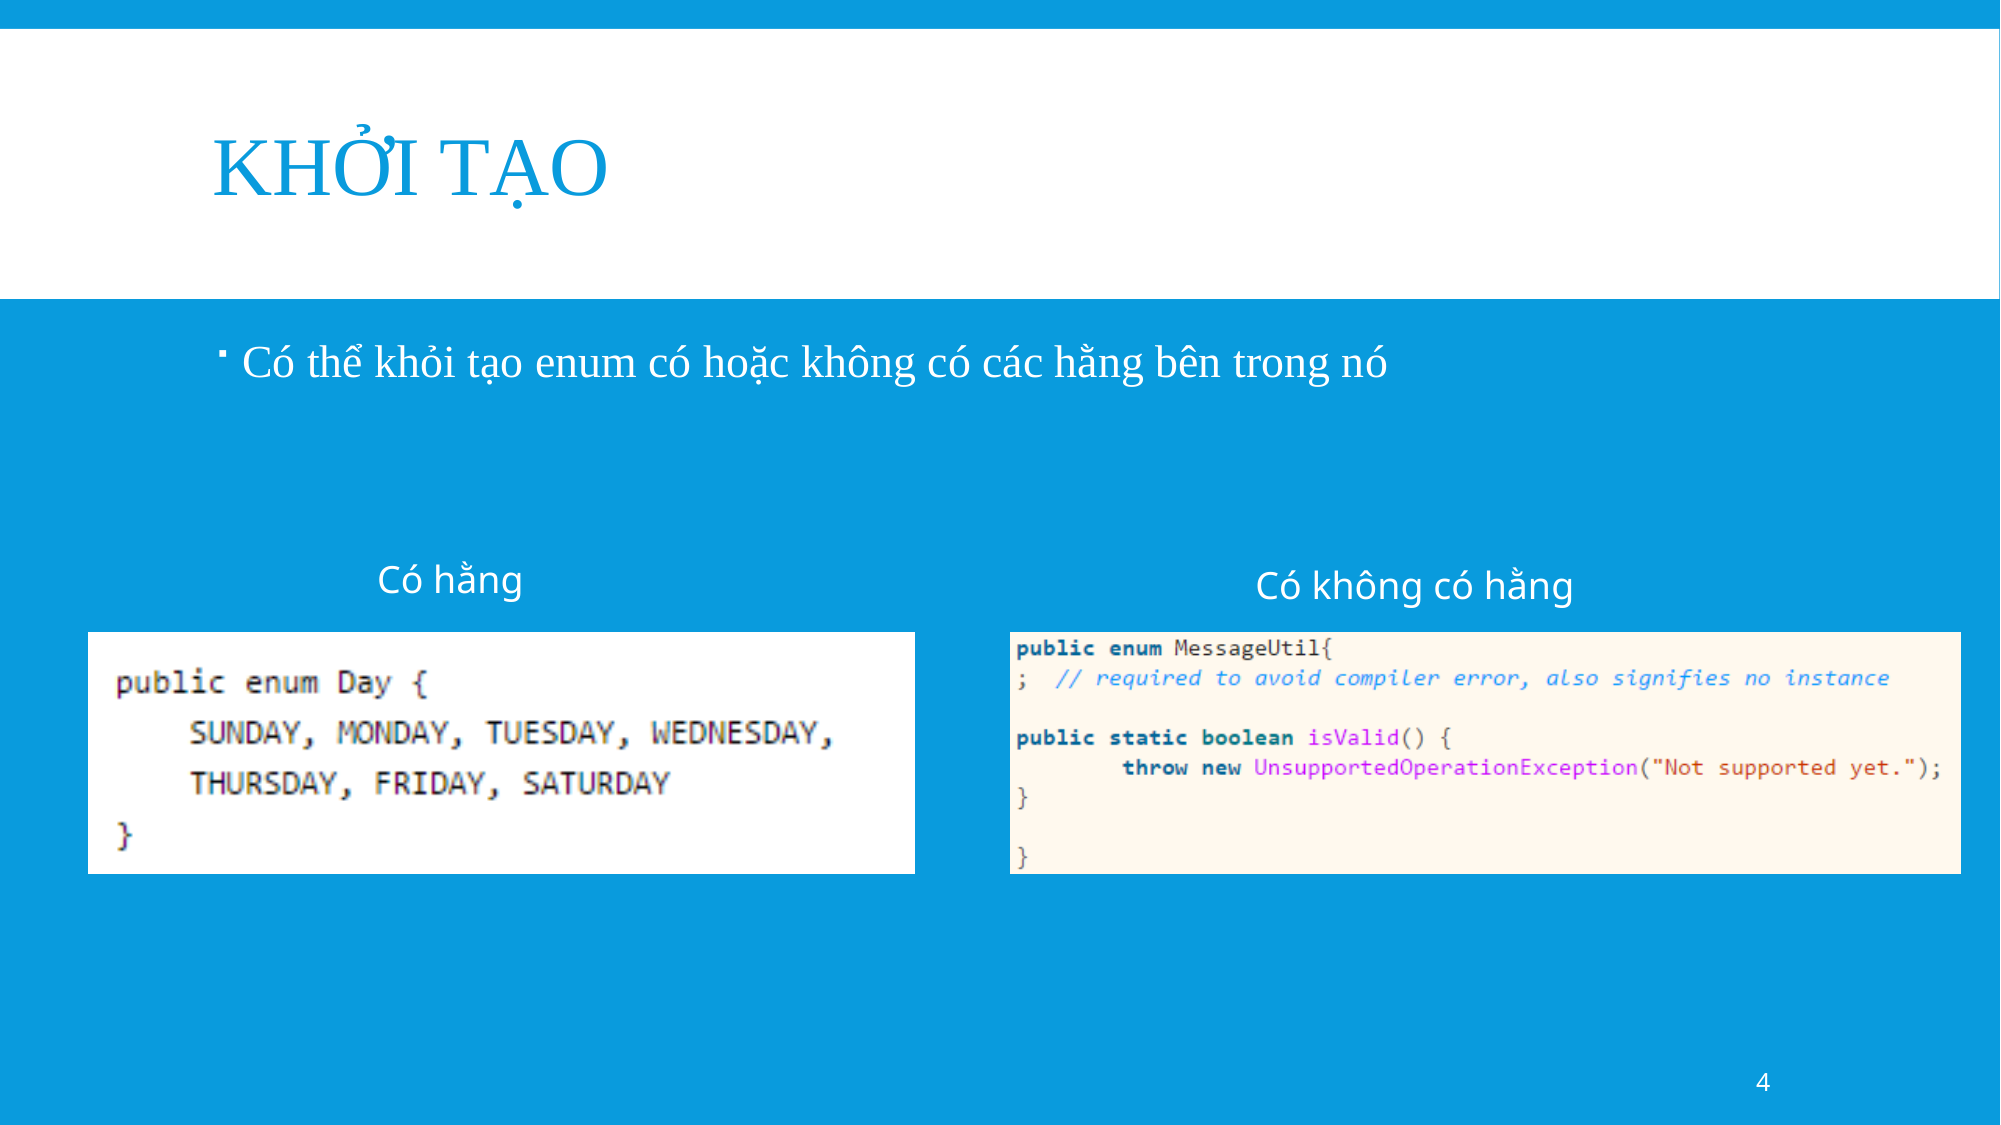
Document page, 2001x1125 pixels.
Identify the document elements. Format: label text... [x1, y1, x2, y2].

title Khởi tạo [197, 46, 1803, 295]
slide_number 4 [1748, 1053, 1904, 1114]
list Có thể khỏi tạo enum có hoặc không có các hằng bên trong nó [197, 329, 1803, 1020]
text_box Có hằng [362, 548, 853, 609]
text_box Có không có hằng [1240, 554, 1731, 614]
picture [1011, 633, 1960, 873]
picture [89, 633, 914, 873]
